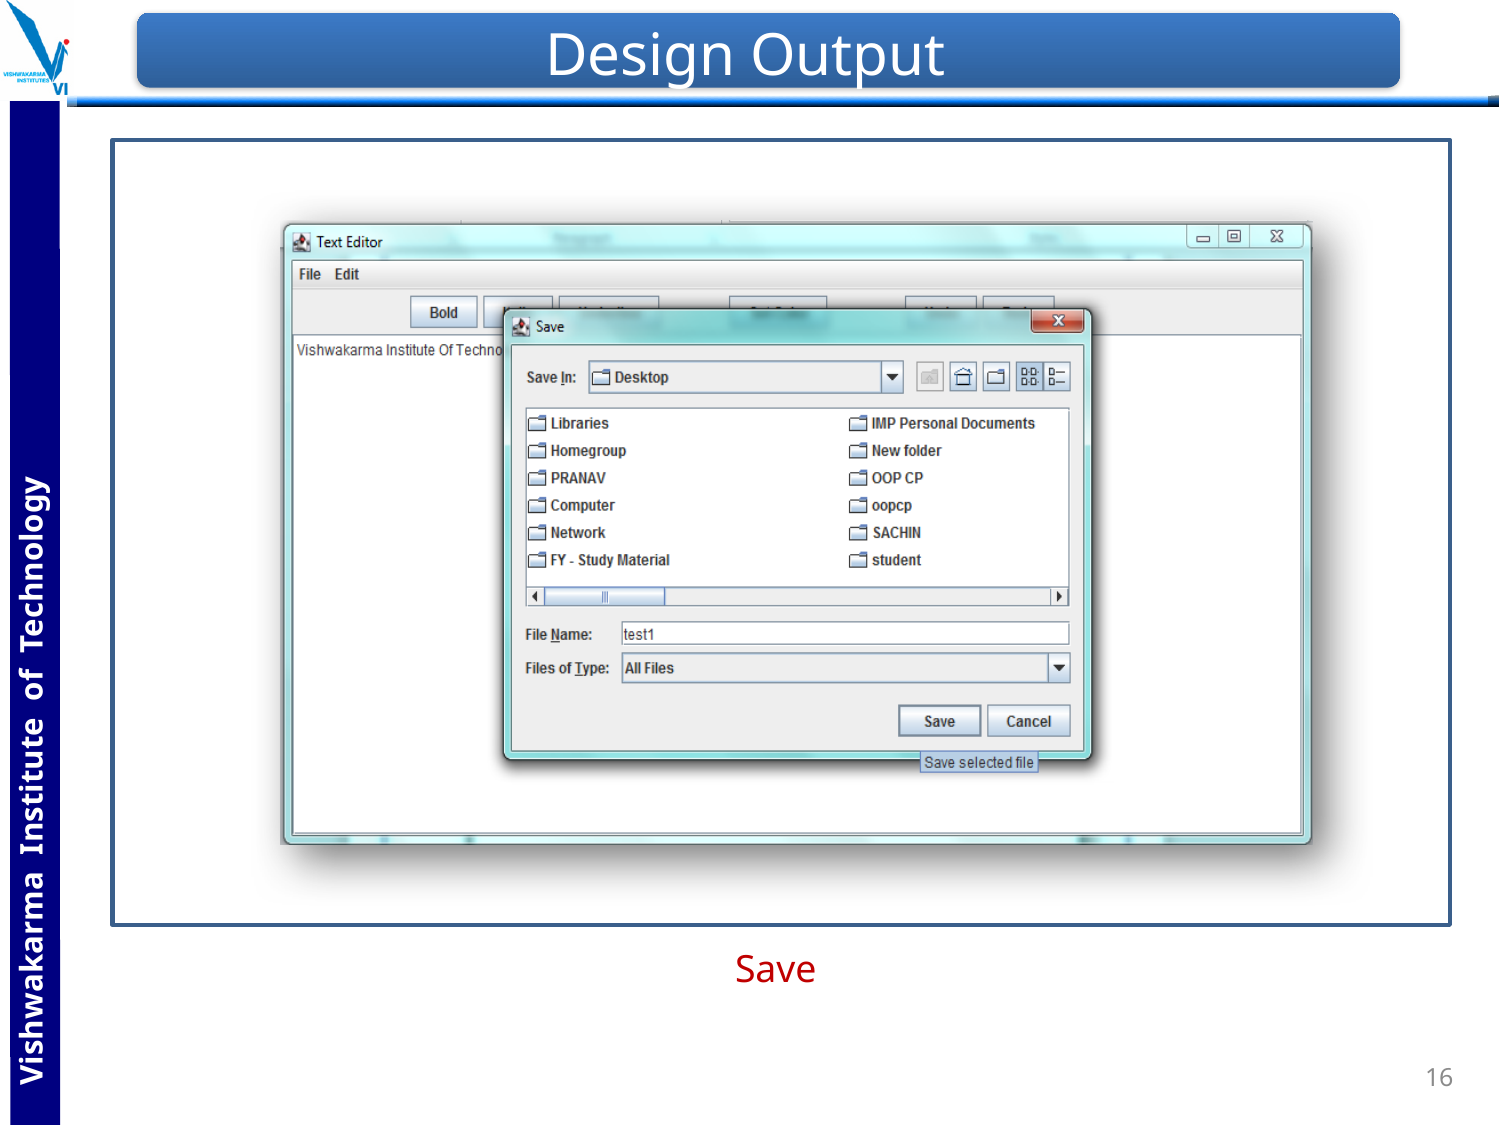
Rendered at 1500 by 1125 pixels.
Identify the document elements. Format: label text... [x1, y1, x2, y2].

picture [280, 220, 1313, 845]
text_box [110, 138, 1452, 927]
title Design Output [270, 0, 1221, 106]
picture [67, 95, 1499, 107]
text_box Save [99, 937, 1452, 998]
slide_number 16 [1212, 1062, 1475, 1095]
